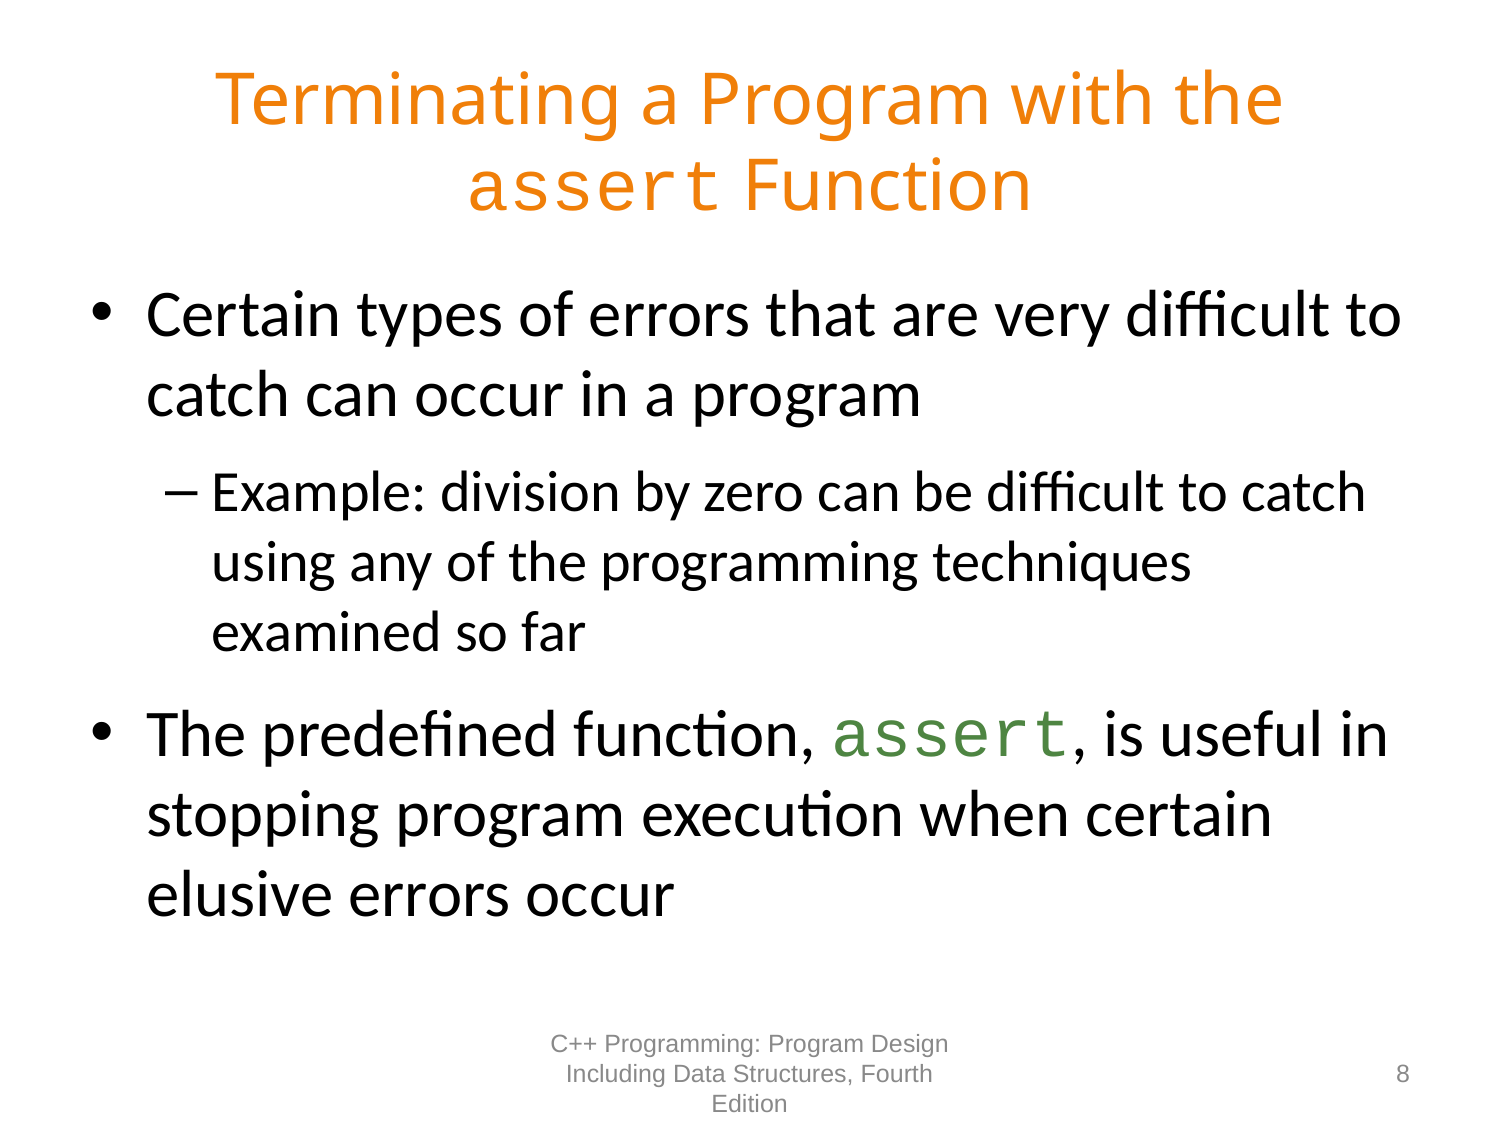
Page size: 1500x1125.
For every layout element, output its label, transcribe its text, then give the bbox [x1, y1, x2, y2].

list Certain types of errors that are very difficult to catch can occur in a program Example: division by zero can be difficult to catch using any of the programming techniques examined so far The predefined function, assert, is useful in stopping program execution when certain elusive errors occur [74, 262, 1426, 1006]
slide_number 8 [1074, 1042, 1425, 1103]
footer C++ Programming: Program Design Including Data Structures, Fourth Edition [512, 1042, 988, 1103]
title Terminating a Program with the assert Function [74, 44, 1426, 233]
